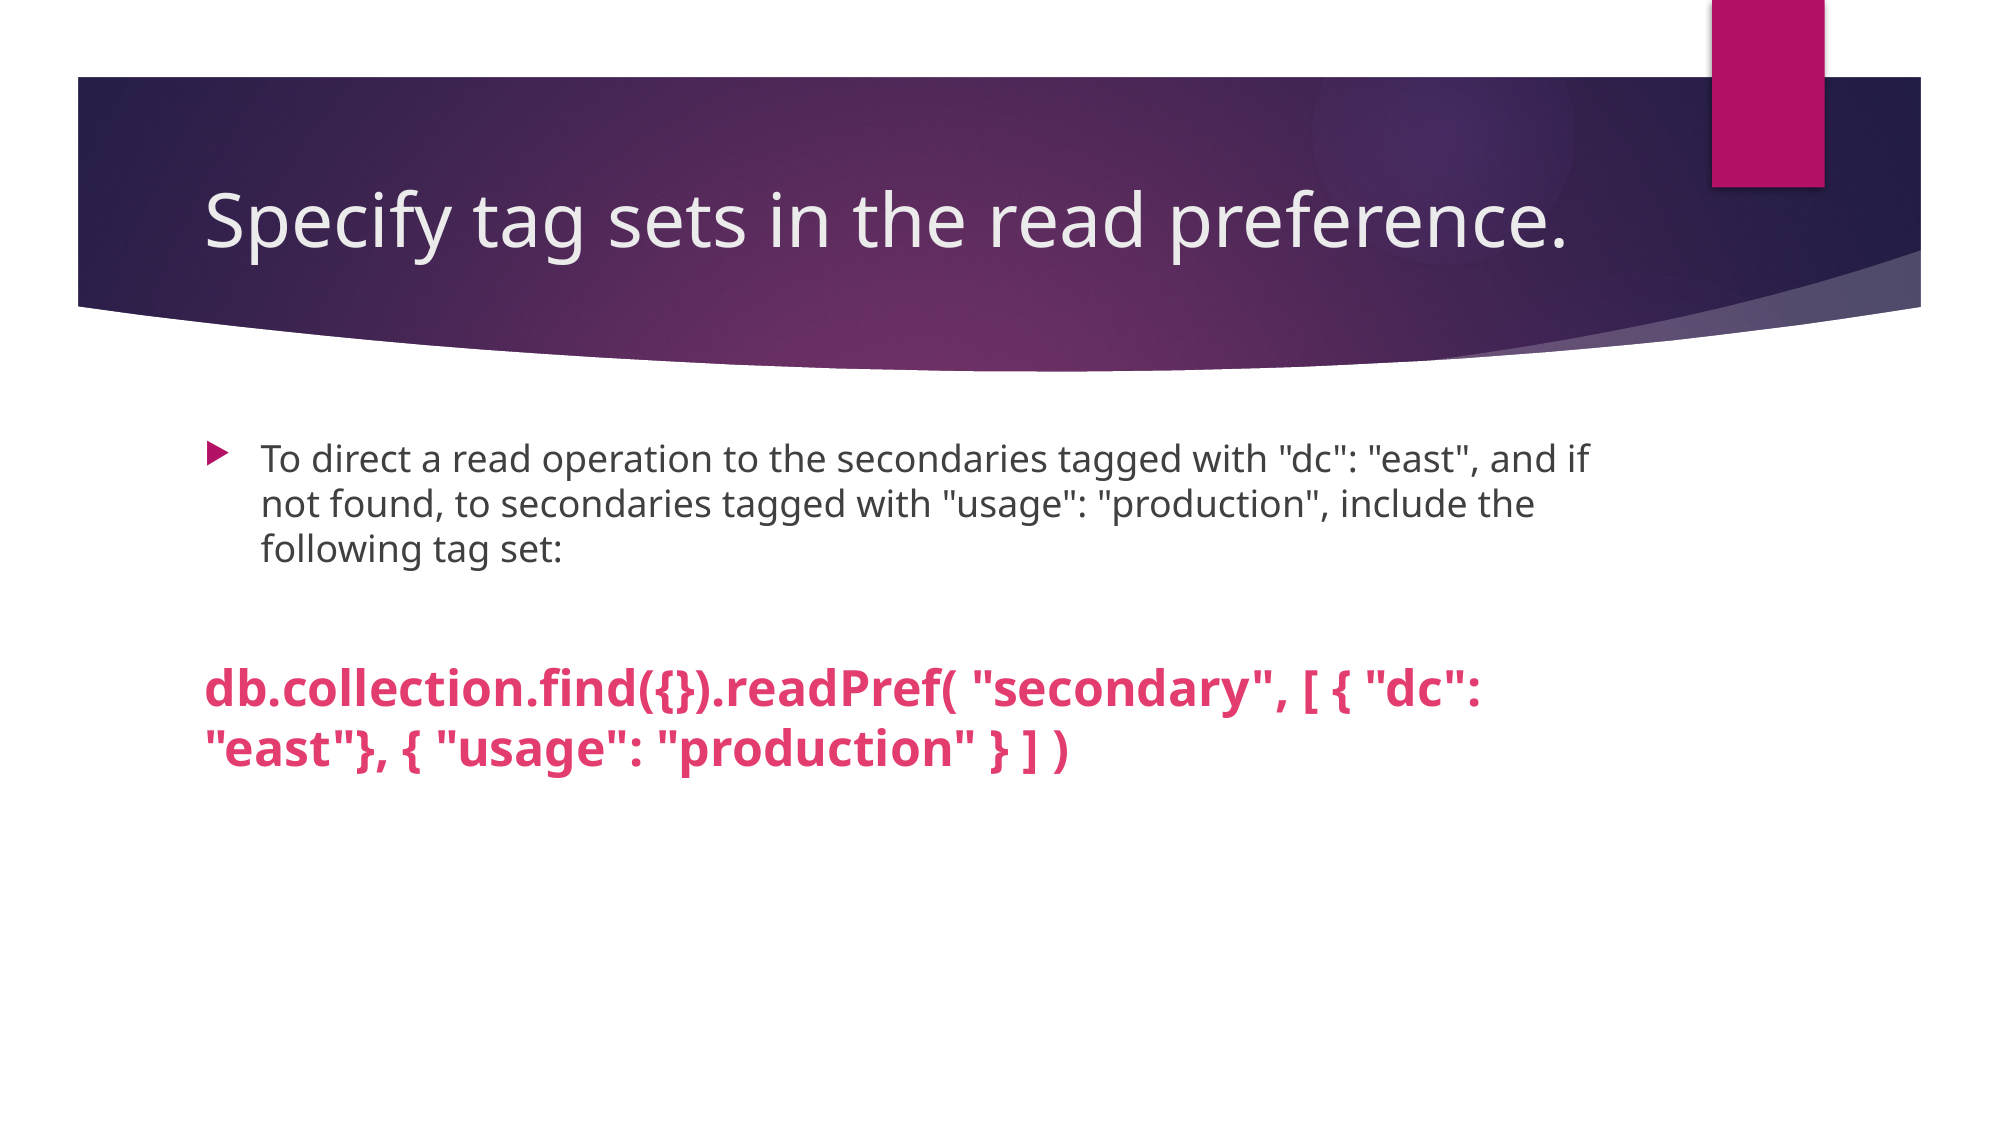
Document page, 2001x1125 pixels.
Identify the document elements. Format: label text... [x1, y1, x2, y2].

title Specify tag sets in the read preference. [189, 159, 1627, 276]
list To direct a read operation to the secondaries tagged with "dc": "east", and if not found, to secondaries tagged with "usage": "production", include the following tag set: db.collection.find({}).readPref( "secondary", [ { "dc": "east"}, { "usage": "production" } ] ) [189, 427, 1638, 988]
